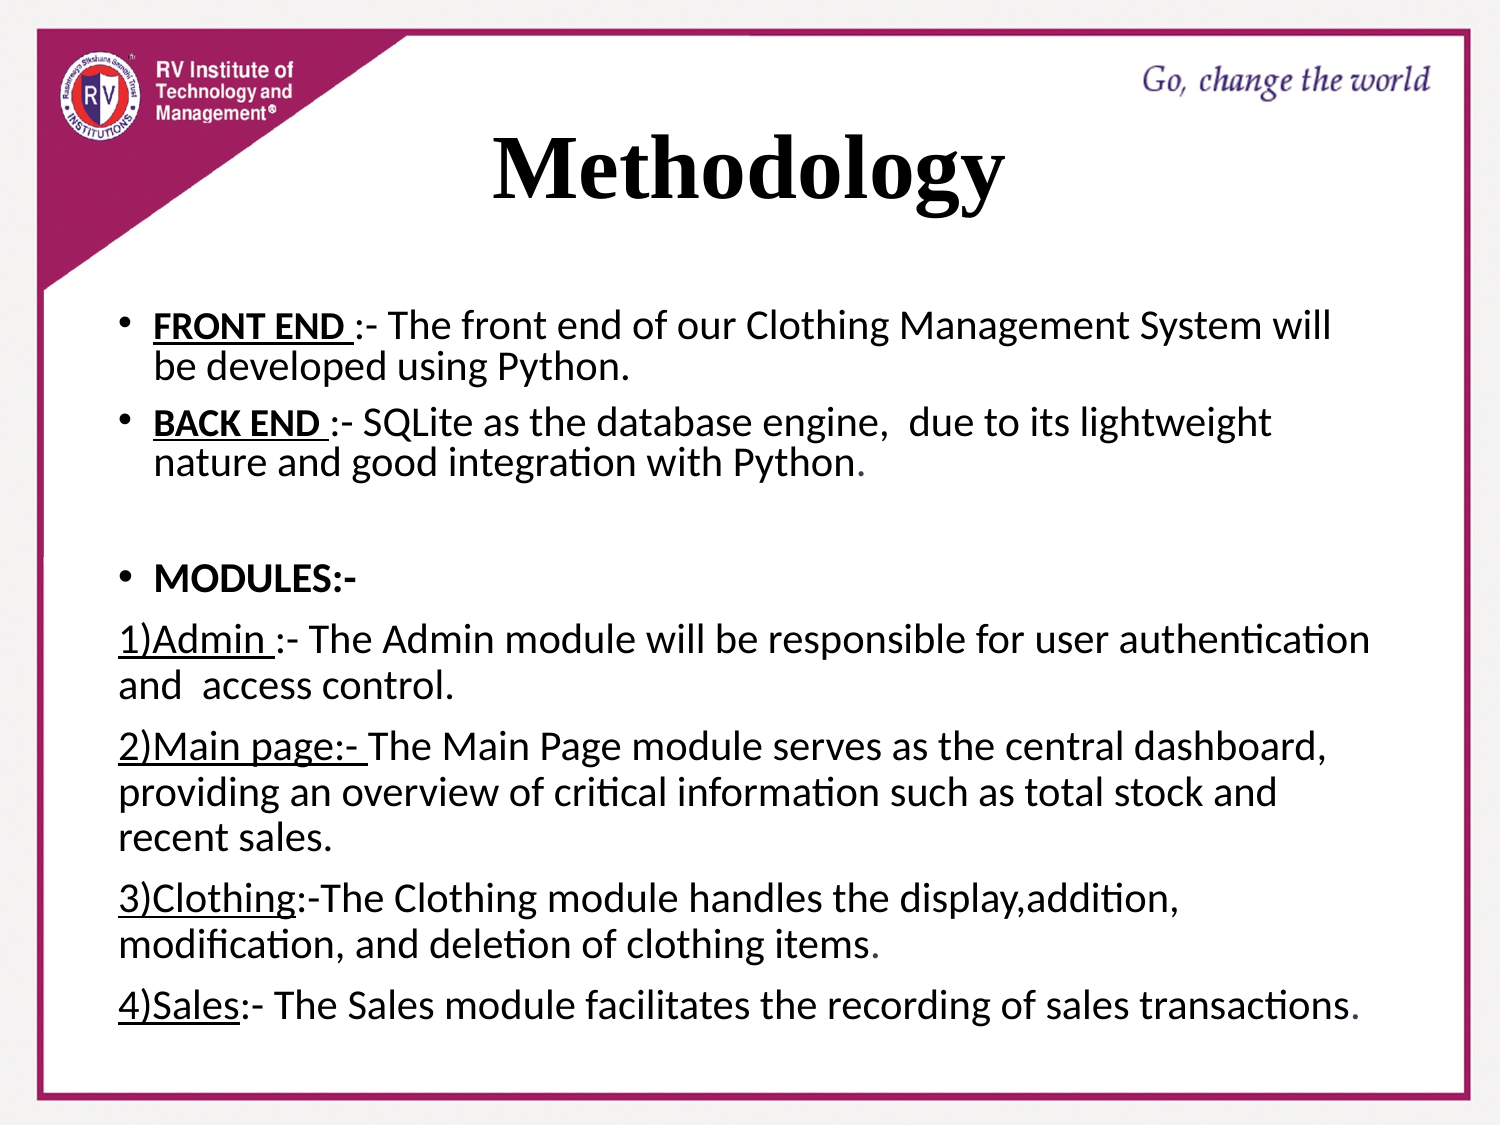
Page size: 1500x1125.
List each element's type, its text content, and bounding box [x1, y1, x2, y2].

title Methodology [103, 59, 1397, 278]
picture [0, 0, 1500, 1125]
list FRONT END :- The front end of our Clothing Management System will be developed using Python. BACK END :- SQLite as the database engine, due to its lightweight nature and good integration with Python. MODULES:- 1)Admin :- The Admin module will be responsible for user authentication and access control. 2)Main page:- The Main Page module serves as the central dashboard, providing an overview of critical information such as total stock and recent sales. 3)Clothing:-The Clothing module handles the display,addition, modification, and deletion of clothing items. 4)Sales:- The Sales module facilitates the recording of sales transactions. [103, 299, 1397, 1107]
